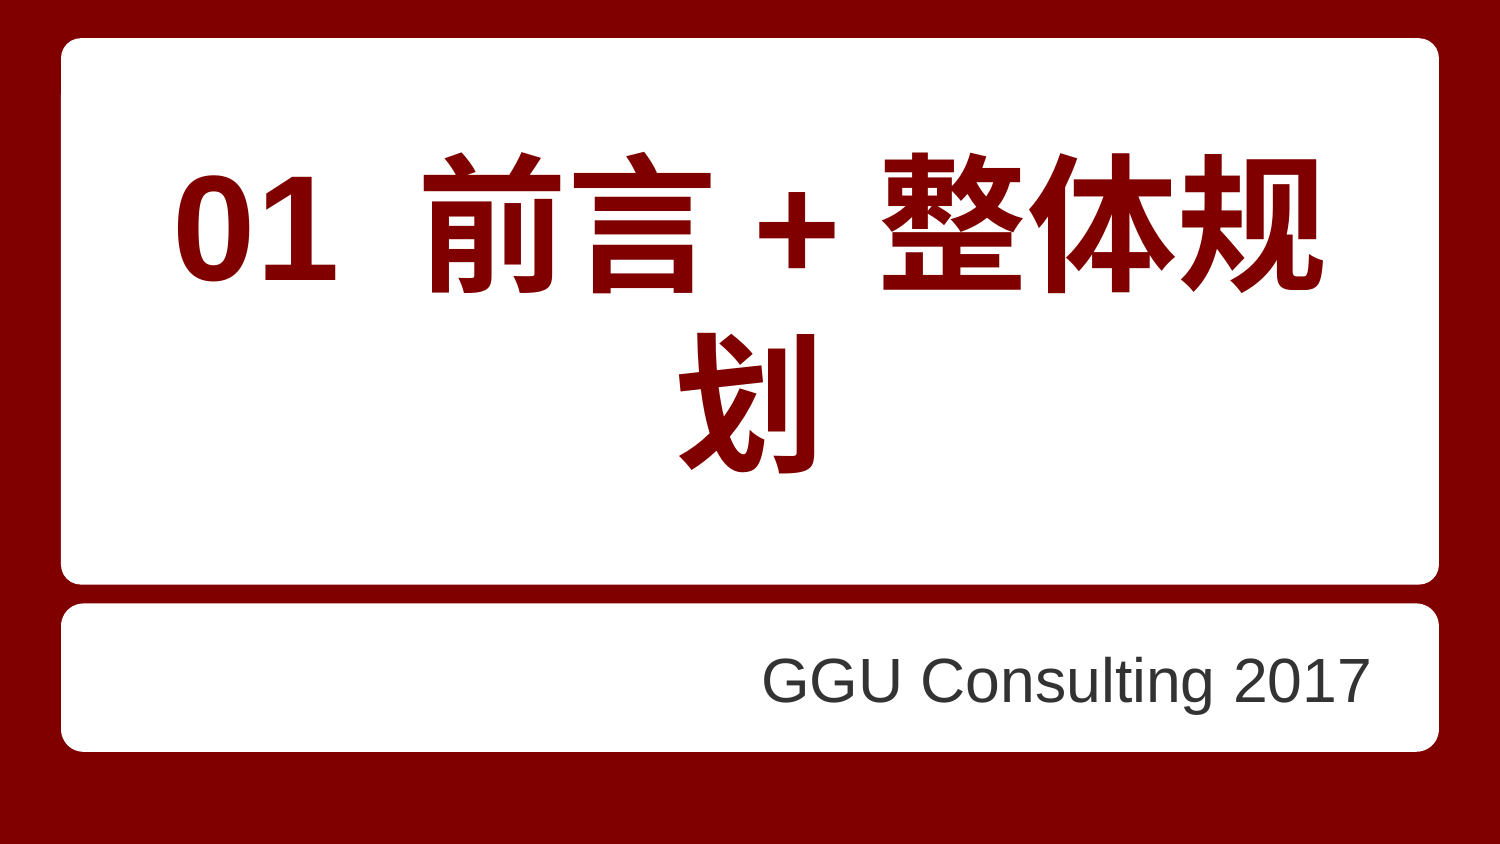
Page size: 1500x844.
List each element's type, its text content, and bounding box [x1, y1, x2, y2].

title 01 前言+整体规划 [112, 77, 1388, 544]
subtitle GGU Consulting 2017 [112, 639, 1388, 715]
